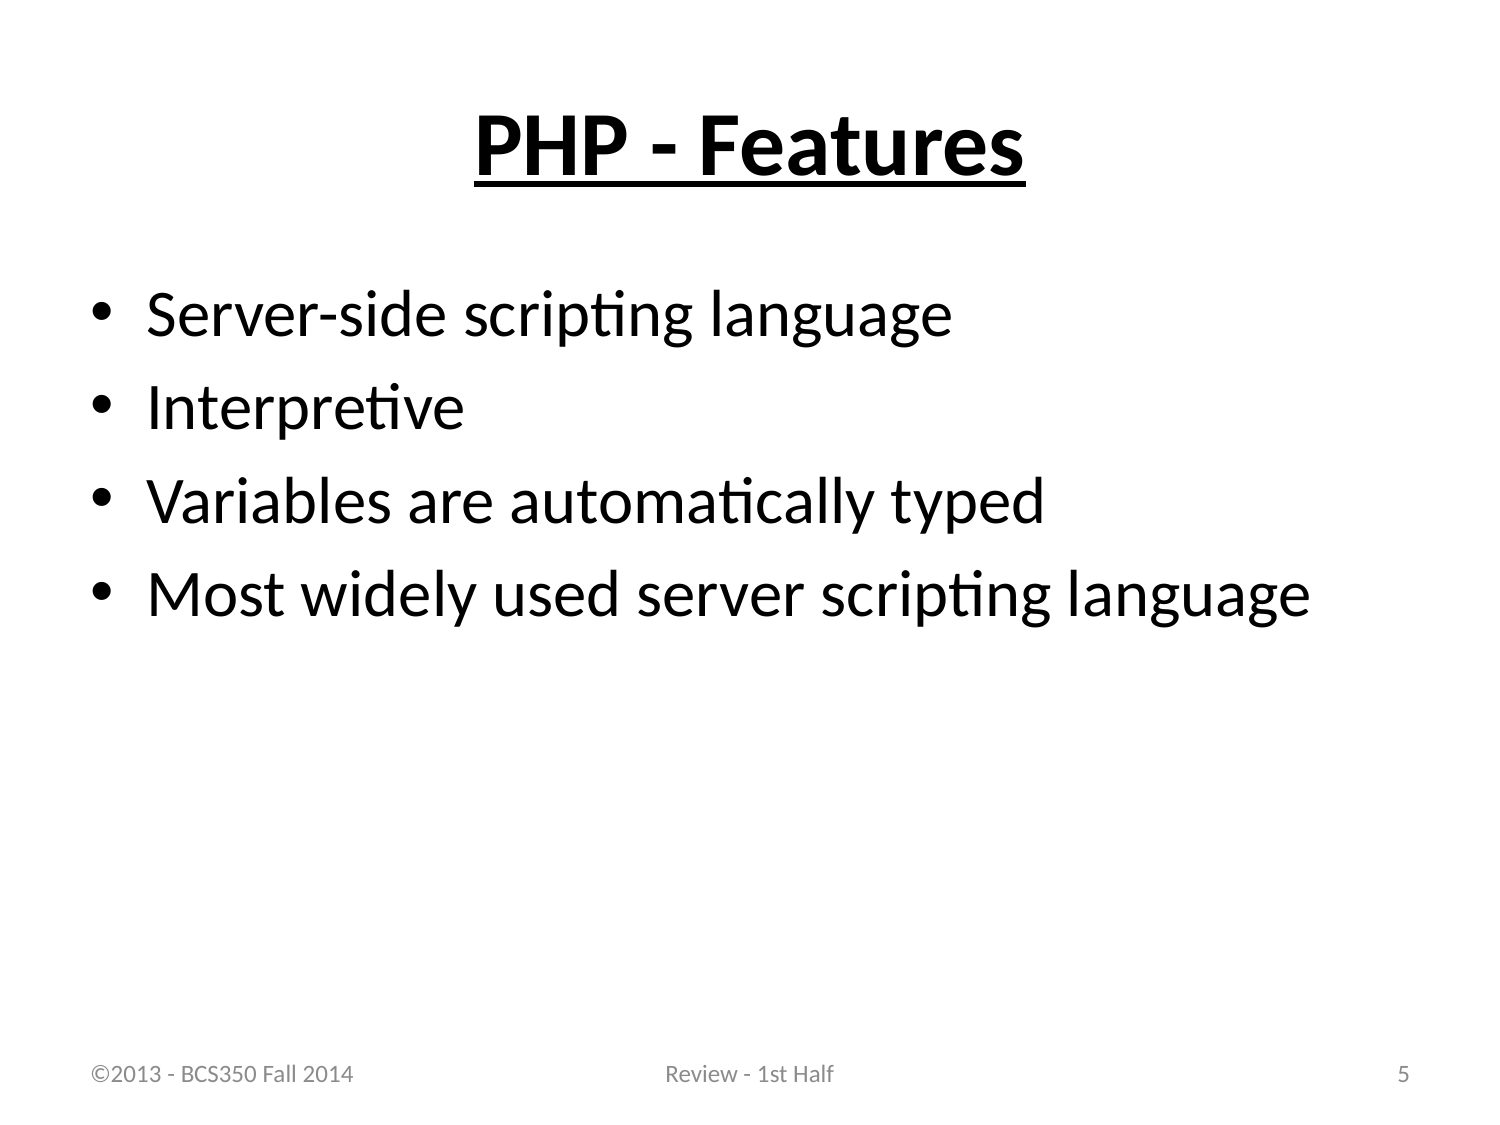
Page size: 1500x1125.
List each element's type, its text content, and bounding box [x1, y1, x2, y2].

footer Review - 1st Half [512, 1042, 988, 1103]
slide_number ©2013 - BCS350 Fall 2014 [75, 1042, 425, 1103]
slide_number 5 [1074, 1042, 1425, 1103]
list Server-side scripting language Interpretive Variables are automatically typed Most widely used server scripting language [75, 262, 1425, 1005]
title PHP - Features [75, 45, 1425, 233]
